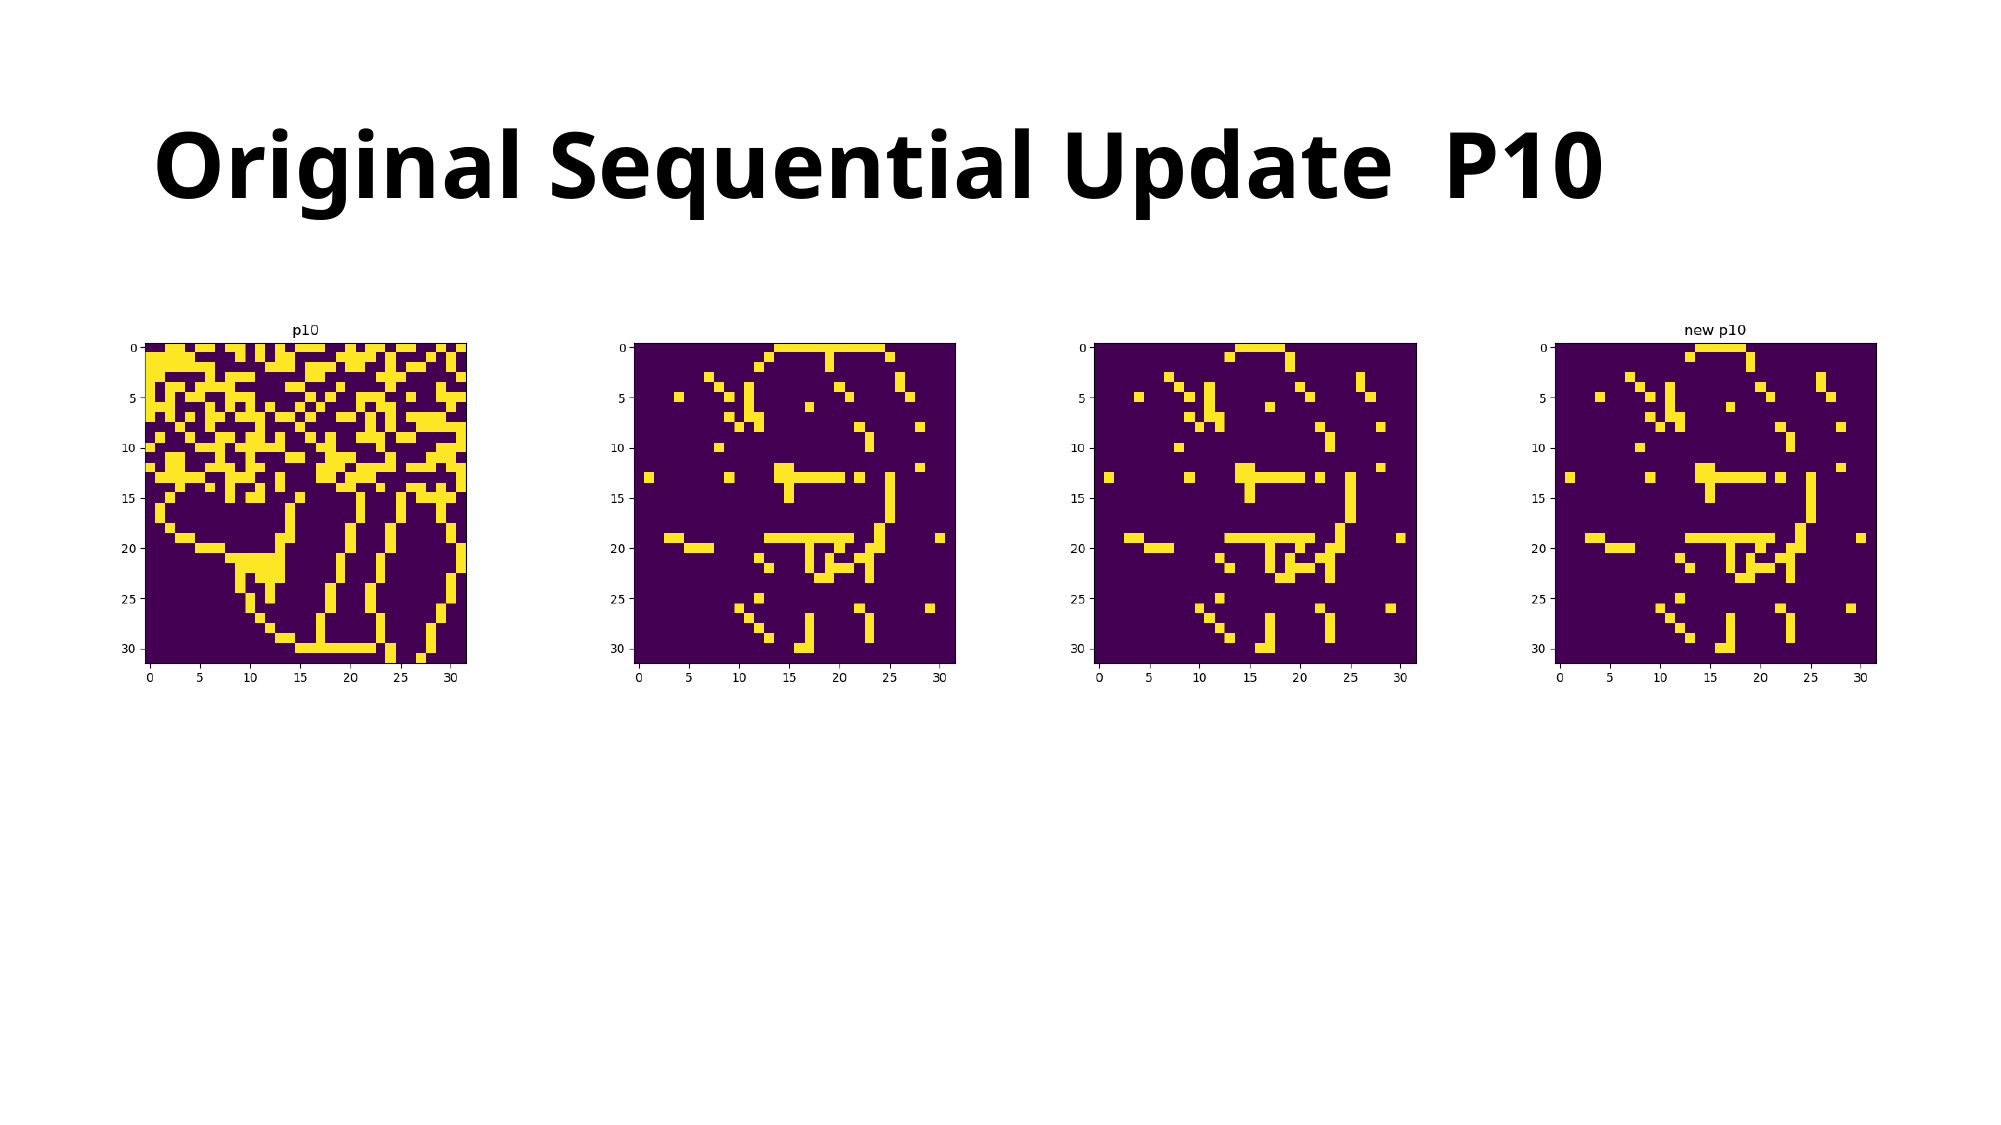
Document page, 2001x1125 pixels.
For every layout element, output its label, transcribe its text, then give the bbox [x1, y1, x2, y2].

title Original Sequential Update P10 [137, 59, 1863, 278]
picture [20, 292, 1986, 709]
